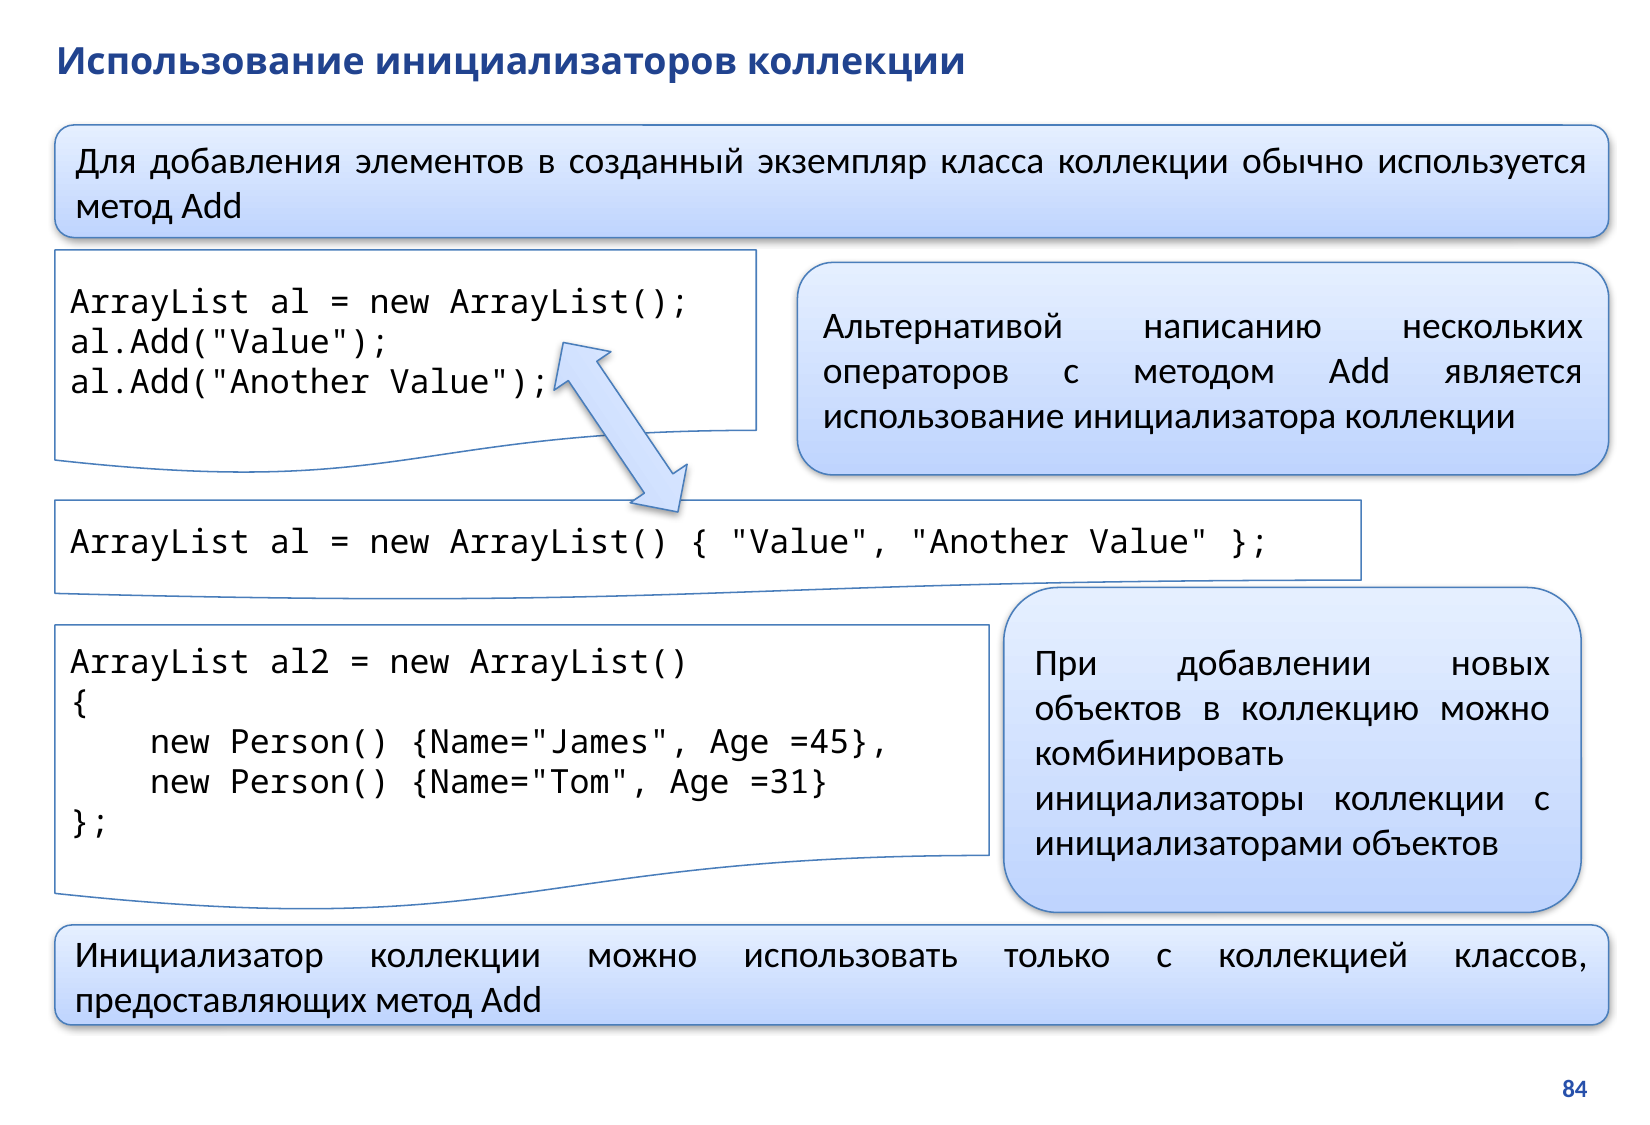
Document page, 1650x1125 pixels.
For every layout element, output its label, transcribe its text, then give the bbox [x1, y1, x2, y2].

text_box Альтернативой написанию нескольких операторов с методом Add является использование инициализатора коллекции [796, 261, 1610, 476]
text_box ArrayList al2 = new ArrayList() { new Person() {Name="James", Age =45}, new Person() {Name="Tom", Age =31} }; [54, 624, 990, 910]
text_box При добавлении новых объектов в коллекцию можно комбинировать инициализаторы коллекции с инициализаторами объектов [1002, 586, 1583, 914]
text_box ArrayList al = new ArrayList() { "Value", "Another Value" }; [54, 499, 1362, 600]
text_box ArrayList al = new ArrayList(); al.Add("Value"); al.Add("Another Value"); [54, 249, 758, 473]
text_box Инициализатор коллекции можно использовать только с коллекцией классов, предоставляющих метод Add [54, 924, 1610, 1026]
text_box [553, 341, 688, 513]
text_box Для добавления элементов в созданный экземпляр класса коллекции обычно используется метод Add [54, 124, 1610, 239]
title Использование инициализаторов коллекции [40, 29, 1616, 90]
